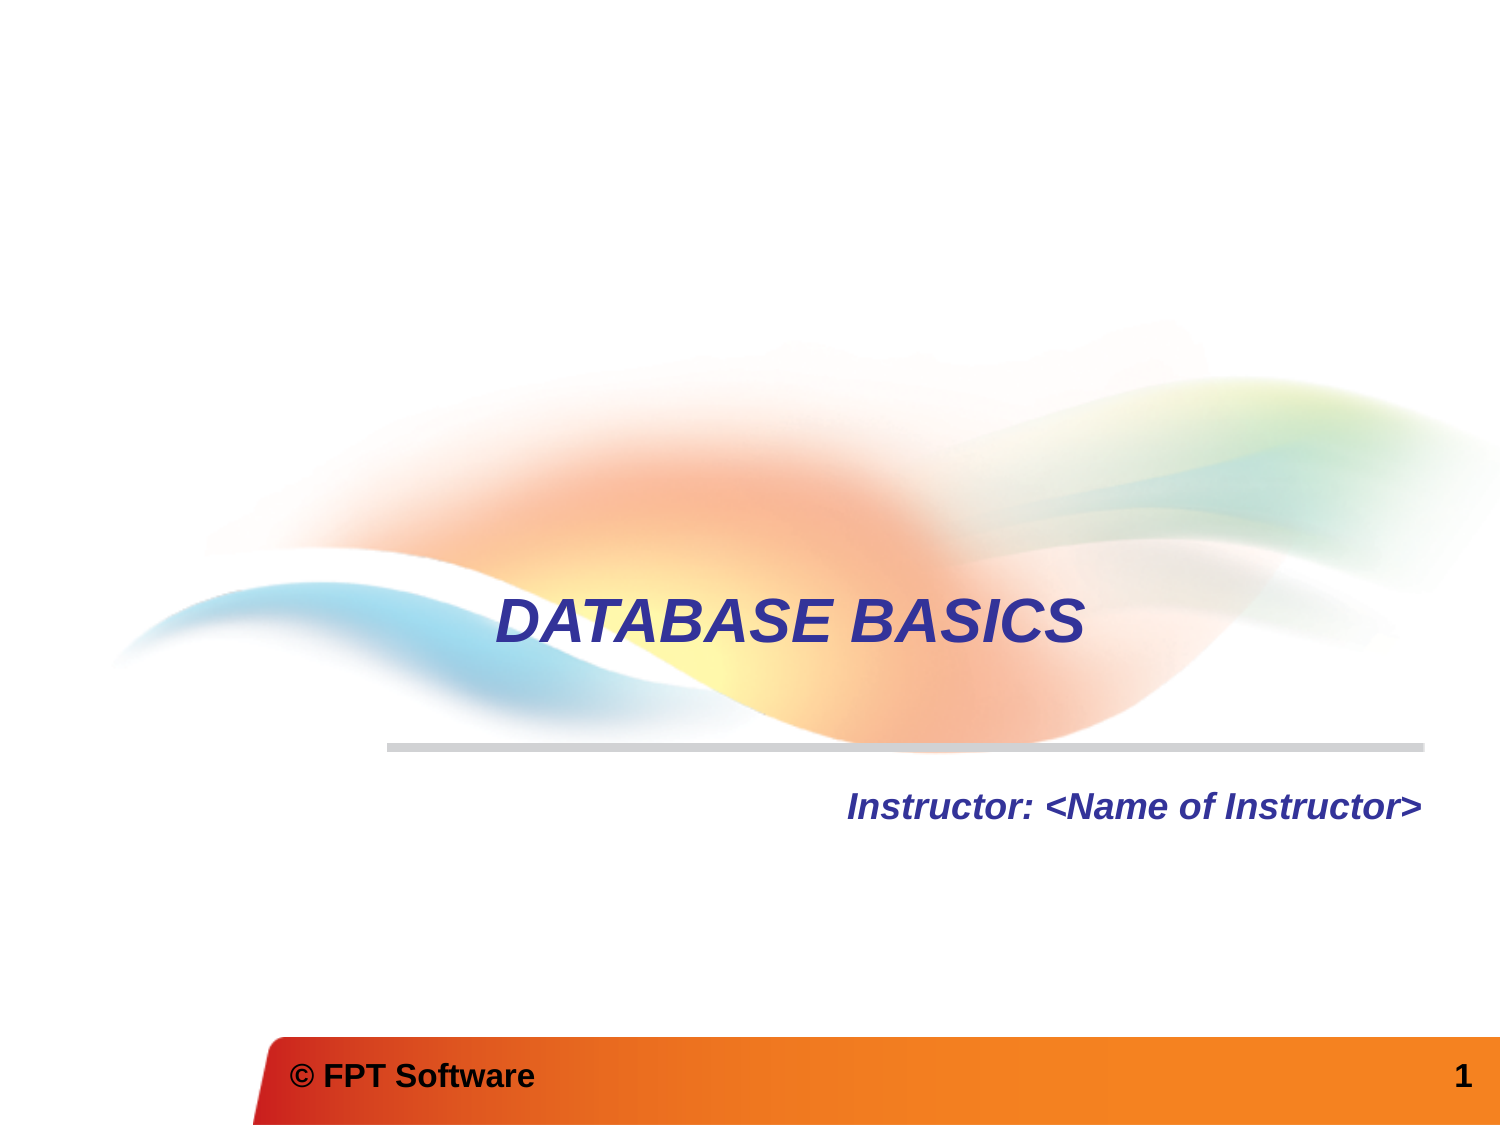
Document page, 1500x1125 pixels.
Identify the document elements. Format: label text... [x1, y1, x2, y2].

text_box Instructor: <Name of Instructor> [725, 774, 1438, 1025]
text_box DATABASE BASICS [149, 348, 1433, 663]
picture [99, 317, 1500, 899]
picture [253, 1037, 1500, 1125]
